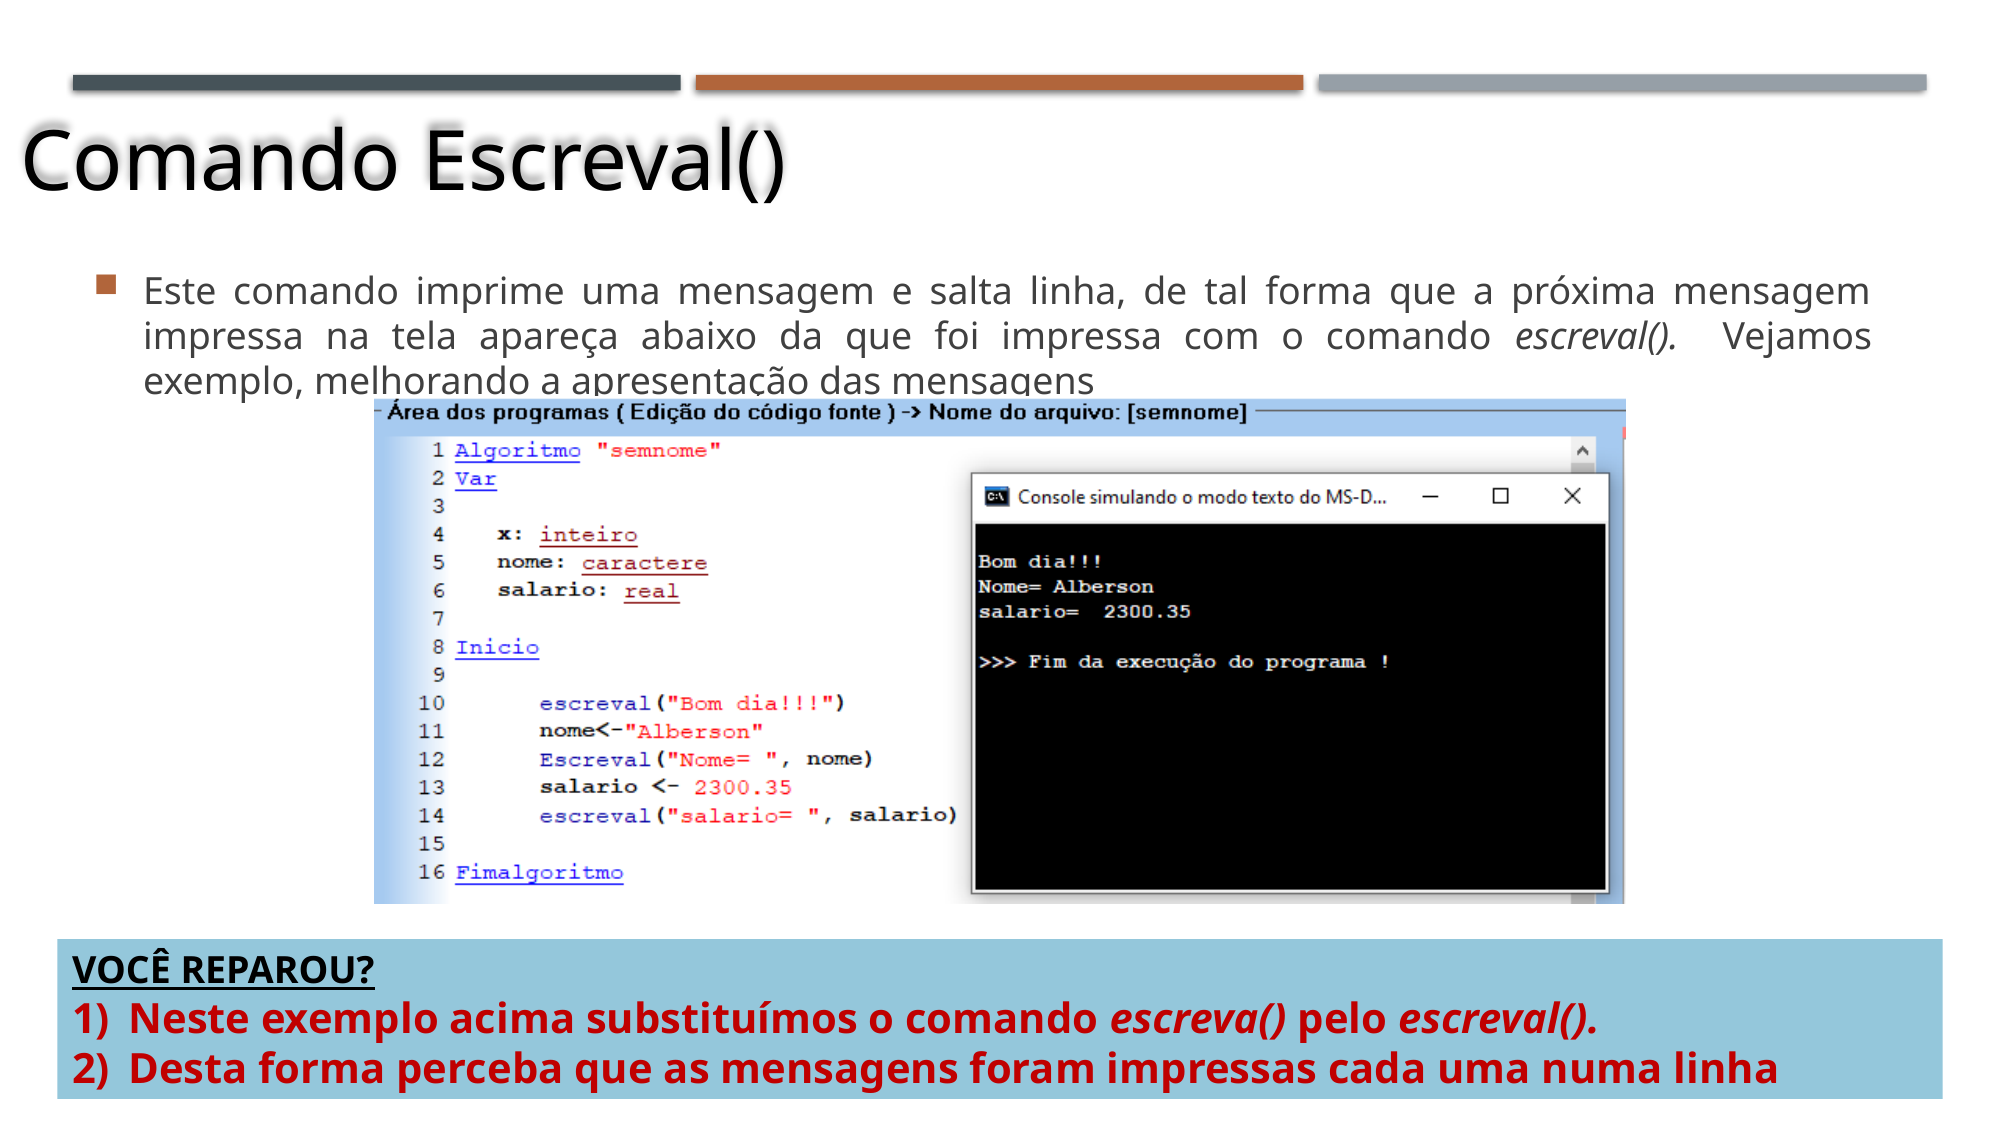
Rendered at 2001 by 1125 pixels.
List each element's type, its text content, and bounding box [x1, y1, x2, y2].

text_box VOCÊ REPAROU? Neste exemplo acima substituímos o comando escreva() pelo escreval(). Desta forma perceba que as mensagens foram impressas cada uma numa linha [57, 939, 1943, 1099]
text_box Comando Escreval() [5, 99, 803, 215]
picture [373, 395, 1627, 905]
list Este comando imprime uma mensagem e salta linha, de tal forma que a próxima mensagem impressa na tela apareça abaixo da que foi impressa com o comando escreval(). Vejamos exemplo, melhorando a apresentação das mensagens [77, 244, 1888, 424]
